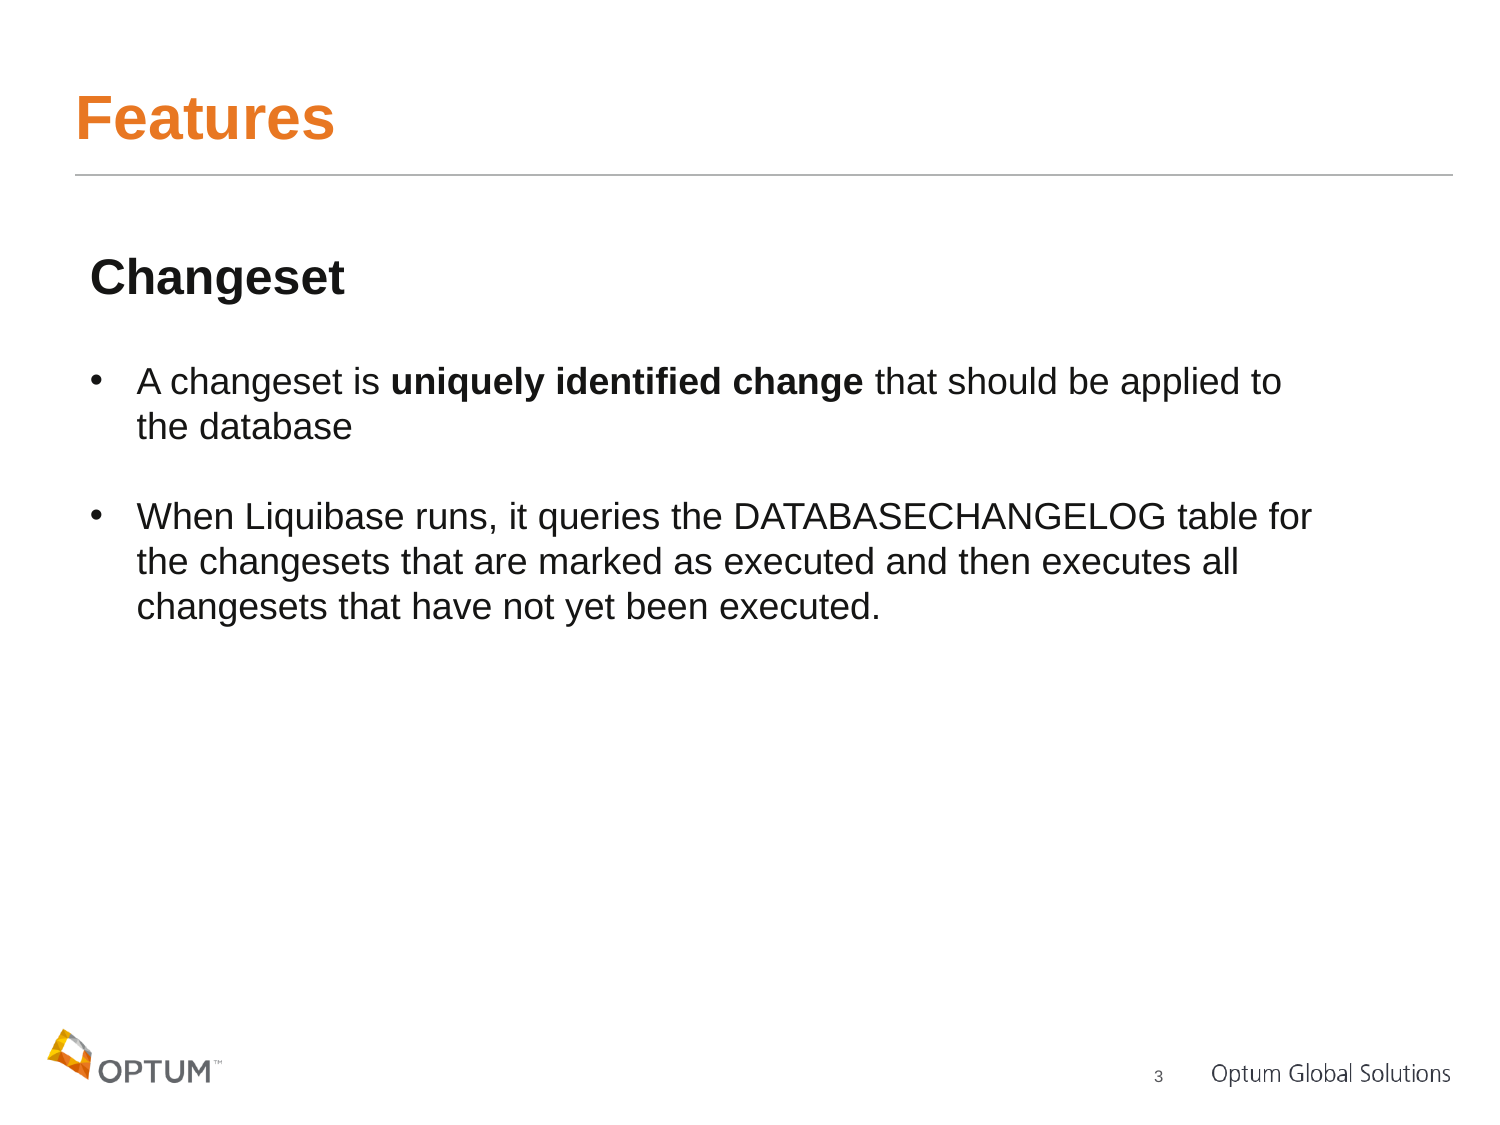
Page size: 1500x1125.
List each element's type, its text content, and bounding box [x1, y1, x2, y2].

title Features [75, 50, 1454, 152]
text_box A changeset is uniquely identified change that should be applied to the database When Liquibase runs, it queries the DATABASECHANGELOG table for the changesets that are marked as executed and then executes all changesets that have not yet been executed. [74, 349, 1338, 680]
picture [45, 1027, 224, 1084]
text_box Changeset [74, 237, 363, 313]
picture [1212, 1063, 1450, 1087]
slide_number 3 [1100, 1055, 1164, 1096]
